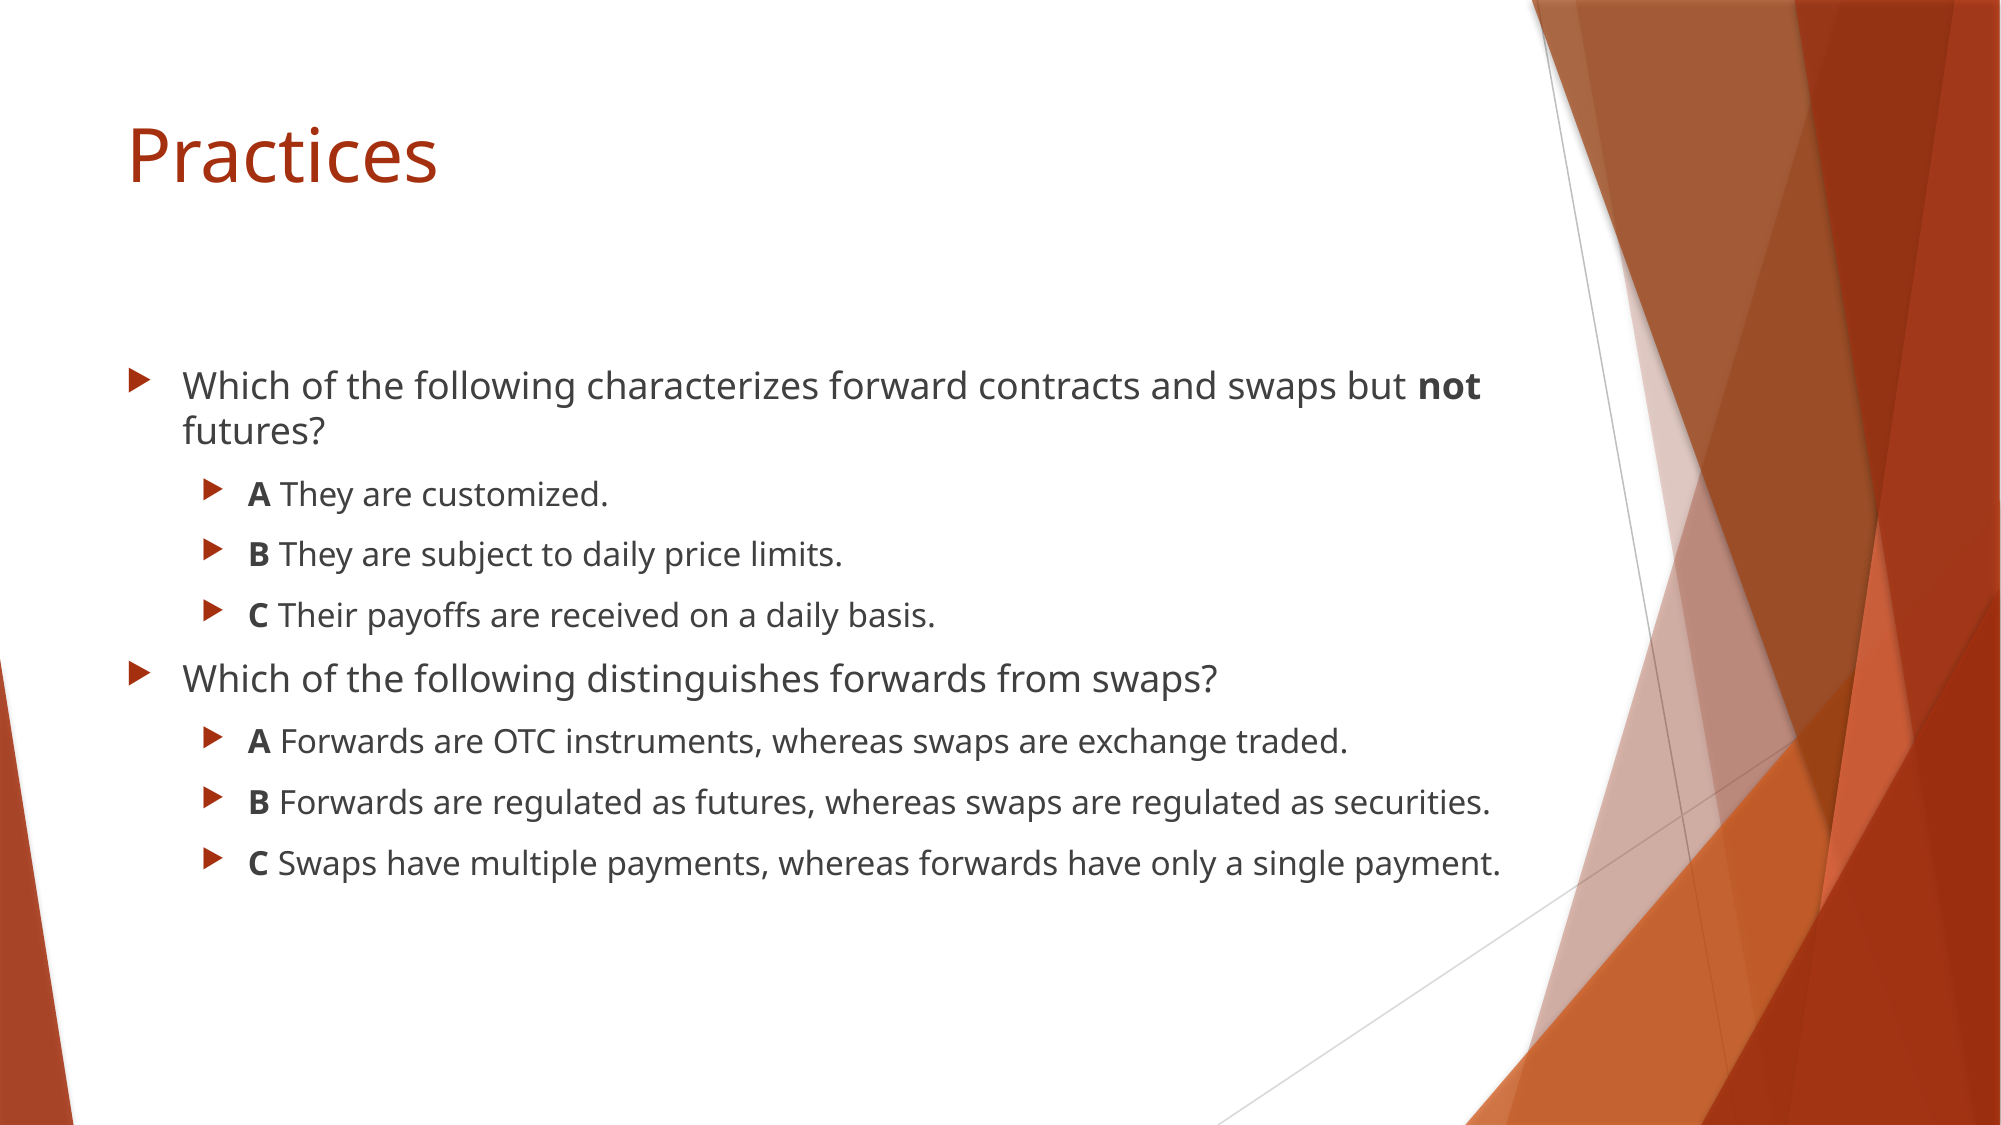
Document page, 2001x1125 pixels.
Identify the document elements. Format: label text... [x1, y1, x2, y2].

list Which of the following characterizes forward contracts and swaps but not futures? A They are customized. B They are subject to daily price limits. C Their payoffs are received on a daily basis. Which of the following distinguishes forwards from swaps? A Forwards are OTC instruments, whereas swaps are exchange traded. B Forwards are regulated as futures, whereas swaps are regulated as securities. C Swaps have multiple payments, whereas forwards have only a single payment. [111, 354, 1522, 992]
title Practices [111, 99, 1522, 317]
